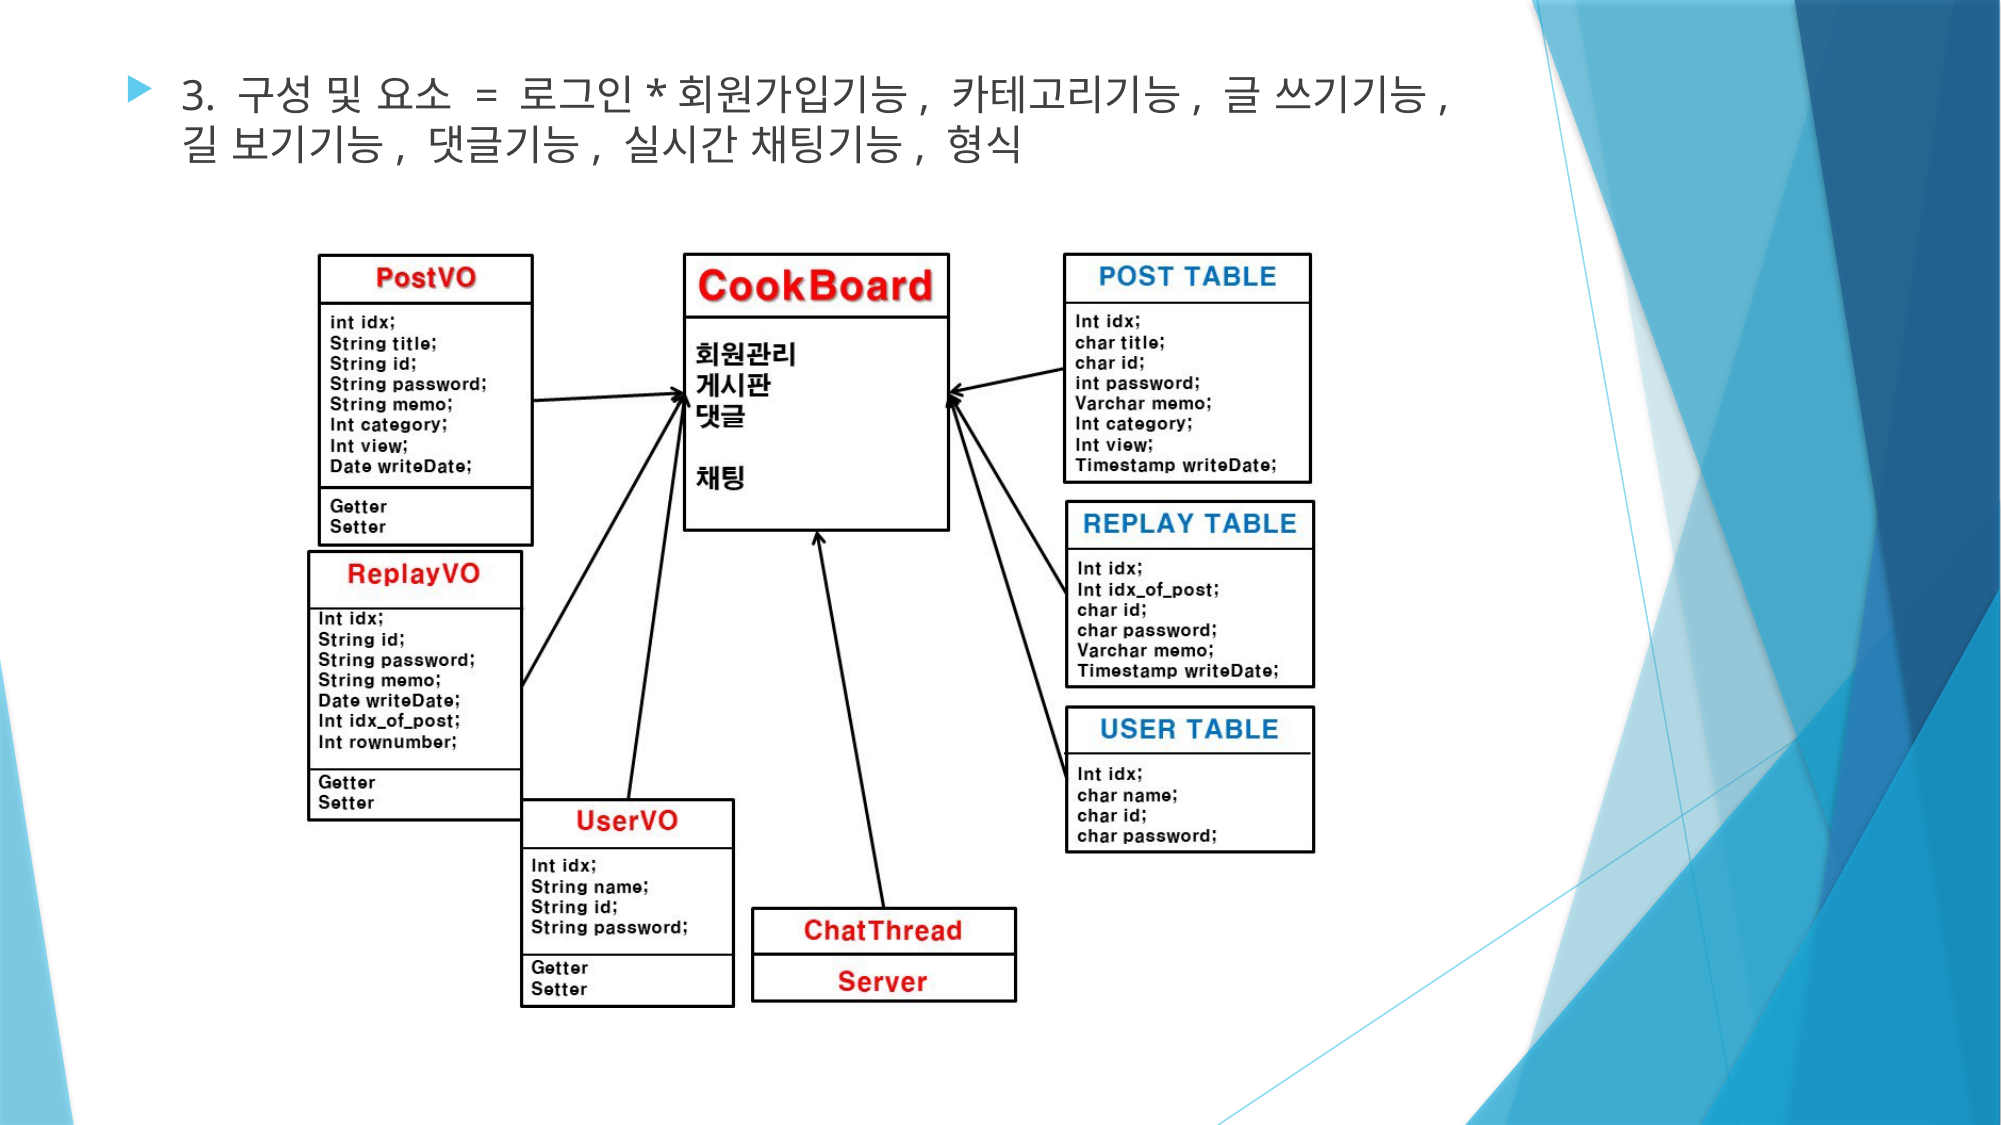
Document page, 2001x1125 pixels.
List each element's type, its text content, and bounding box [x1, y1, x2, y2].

list 3. 구성 및 요소 = 로그인*회원가입기능, 카테고리기능, 글 쓰기기능, 길 보기기능, 댓글기능, 실시간 채팅기능, 형식 [109, 61, 1520, 218]
picture [304, 240, 1328, 1008]
